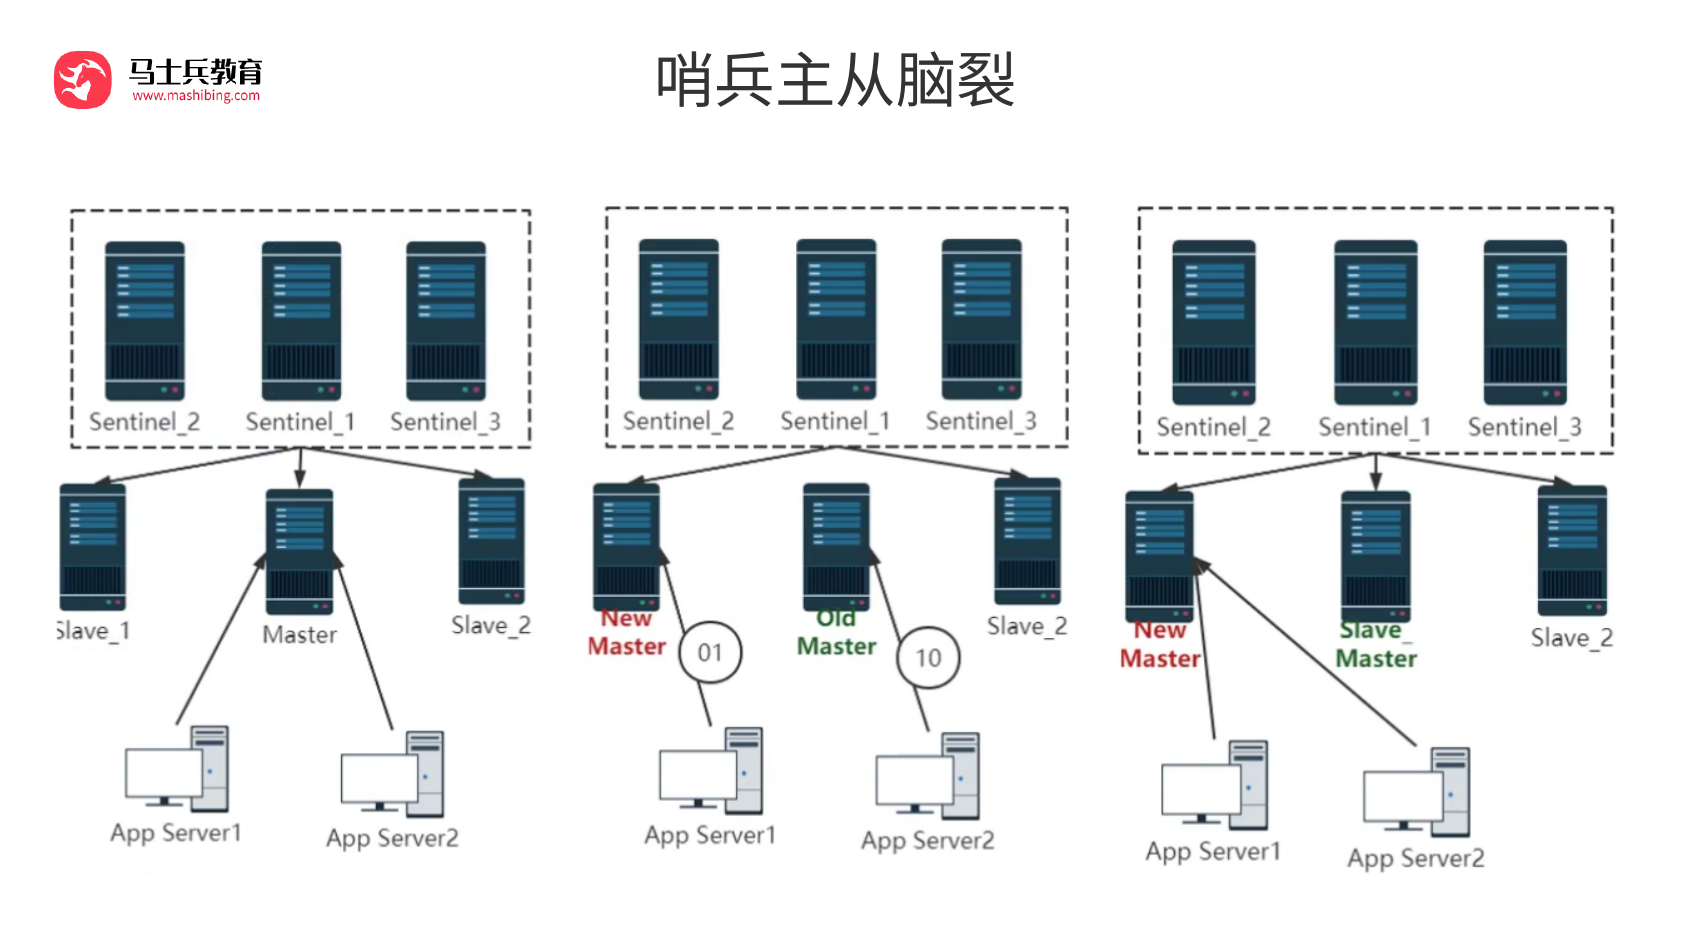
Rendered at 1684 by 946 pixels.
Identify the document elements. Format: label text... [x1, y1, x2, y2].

picture [52, 49, 262, 110]
text_box 哨兵主从脑裂 [306, 15, 1366, 141]
picture [37, 189, 1647, 876]
